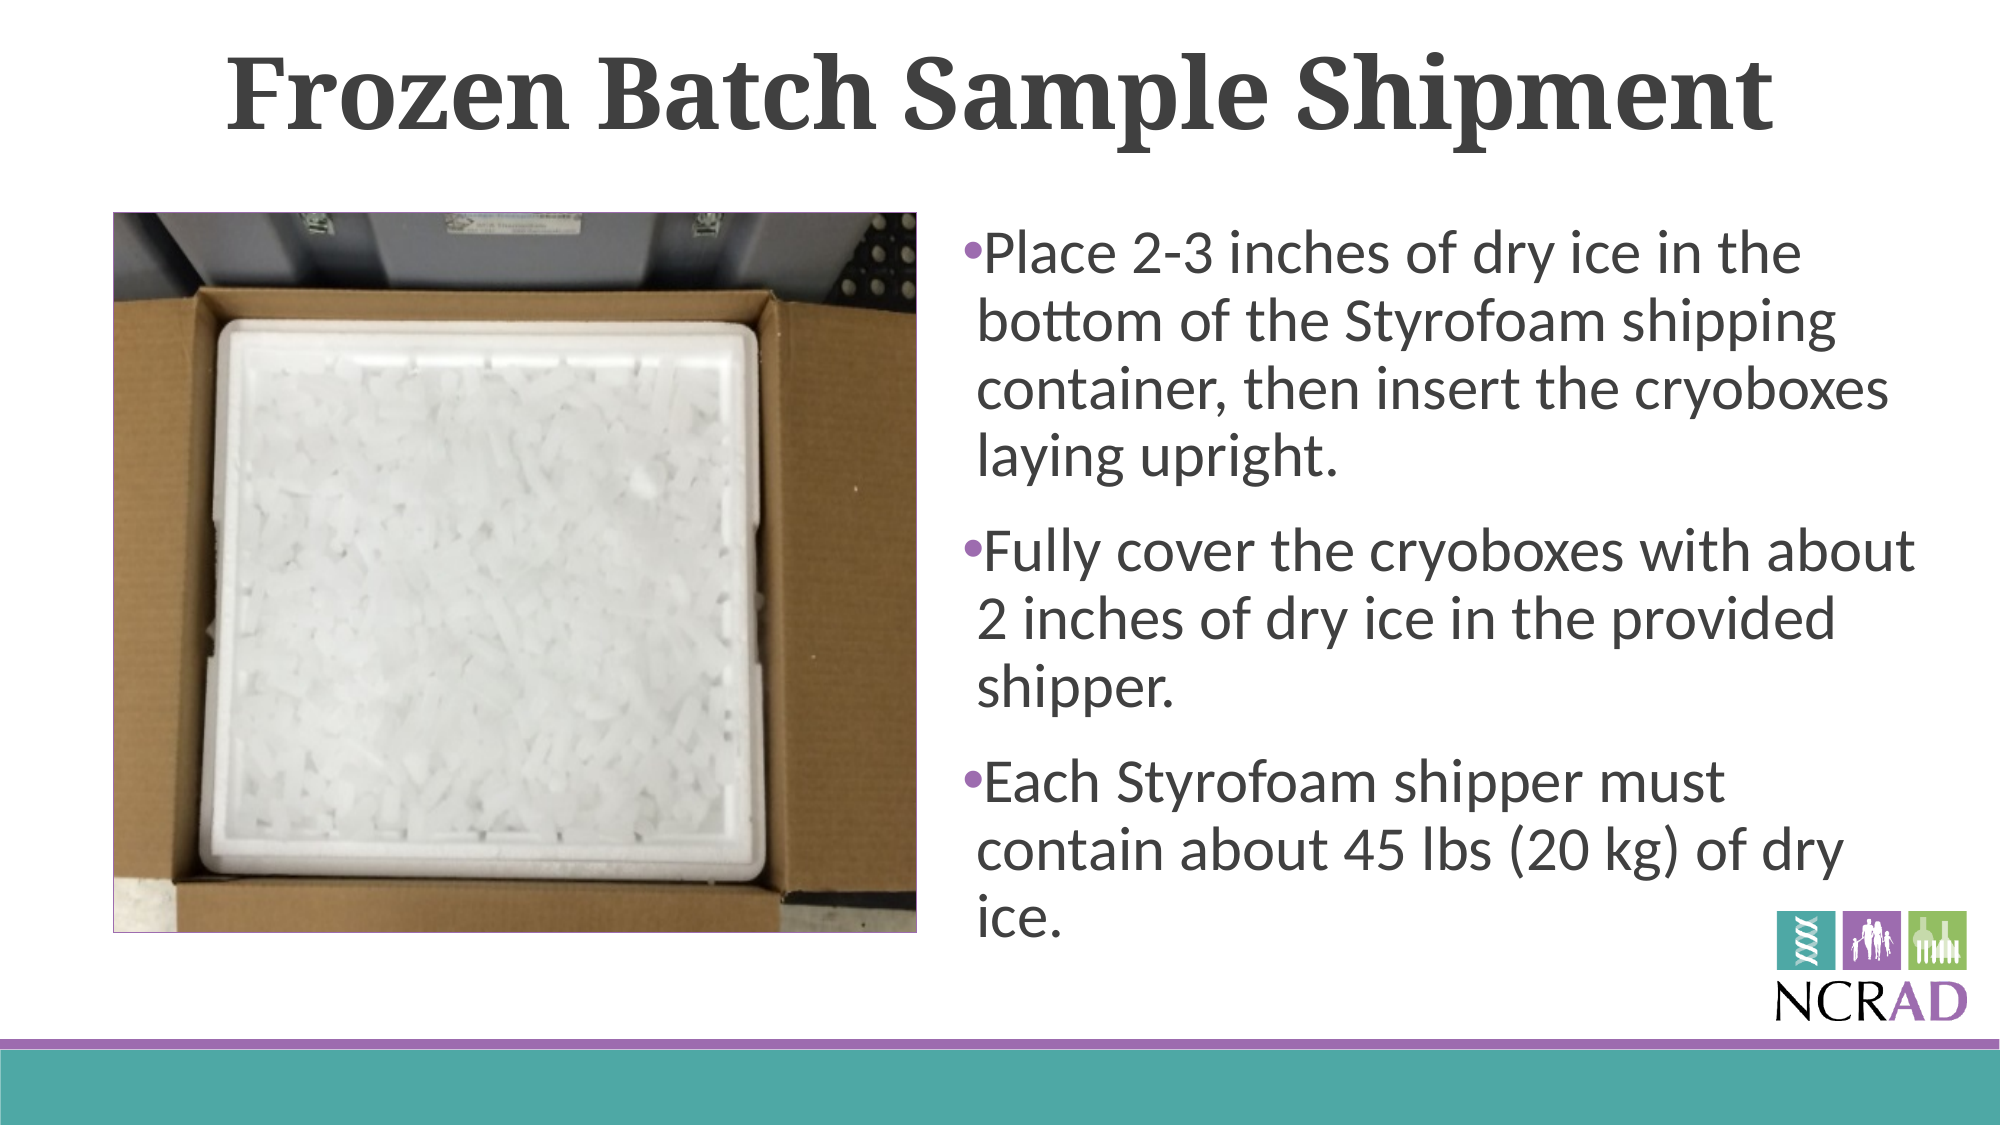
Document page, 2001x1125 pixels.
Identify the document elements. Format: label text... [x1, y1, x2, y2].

list Place 2-3 inches of dry ice in the bottom of the Styrofoam shipping container, then insert the cryoboxes laying upright. Fully cover the cryoboxes with about 2 inches of dry ice in the provided shipper. Each Styrofoam shipper must contain about 45 lbs (20 kg) of dry ice. [962, 212, 1922, 963]
picture [113, 211, 917, 933]
picture [1776, 911, 1967, 1021]
title Frozen Batch Sample Shipment [210, 0, 1861, 159]
